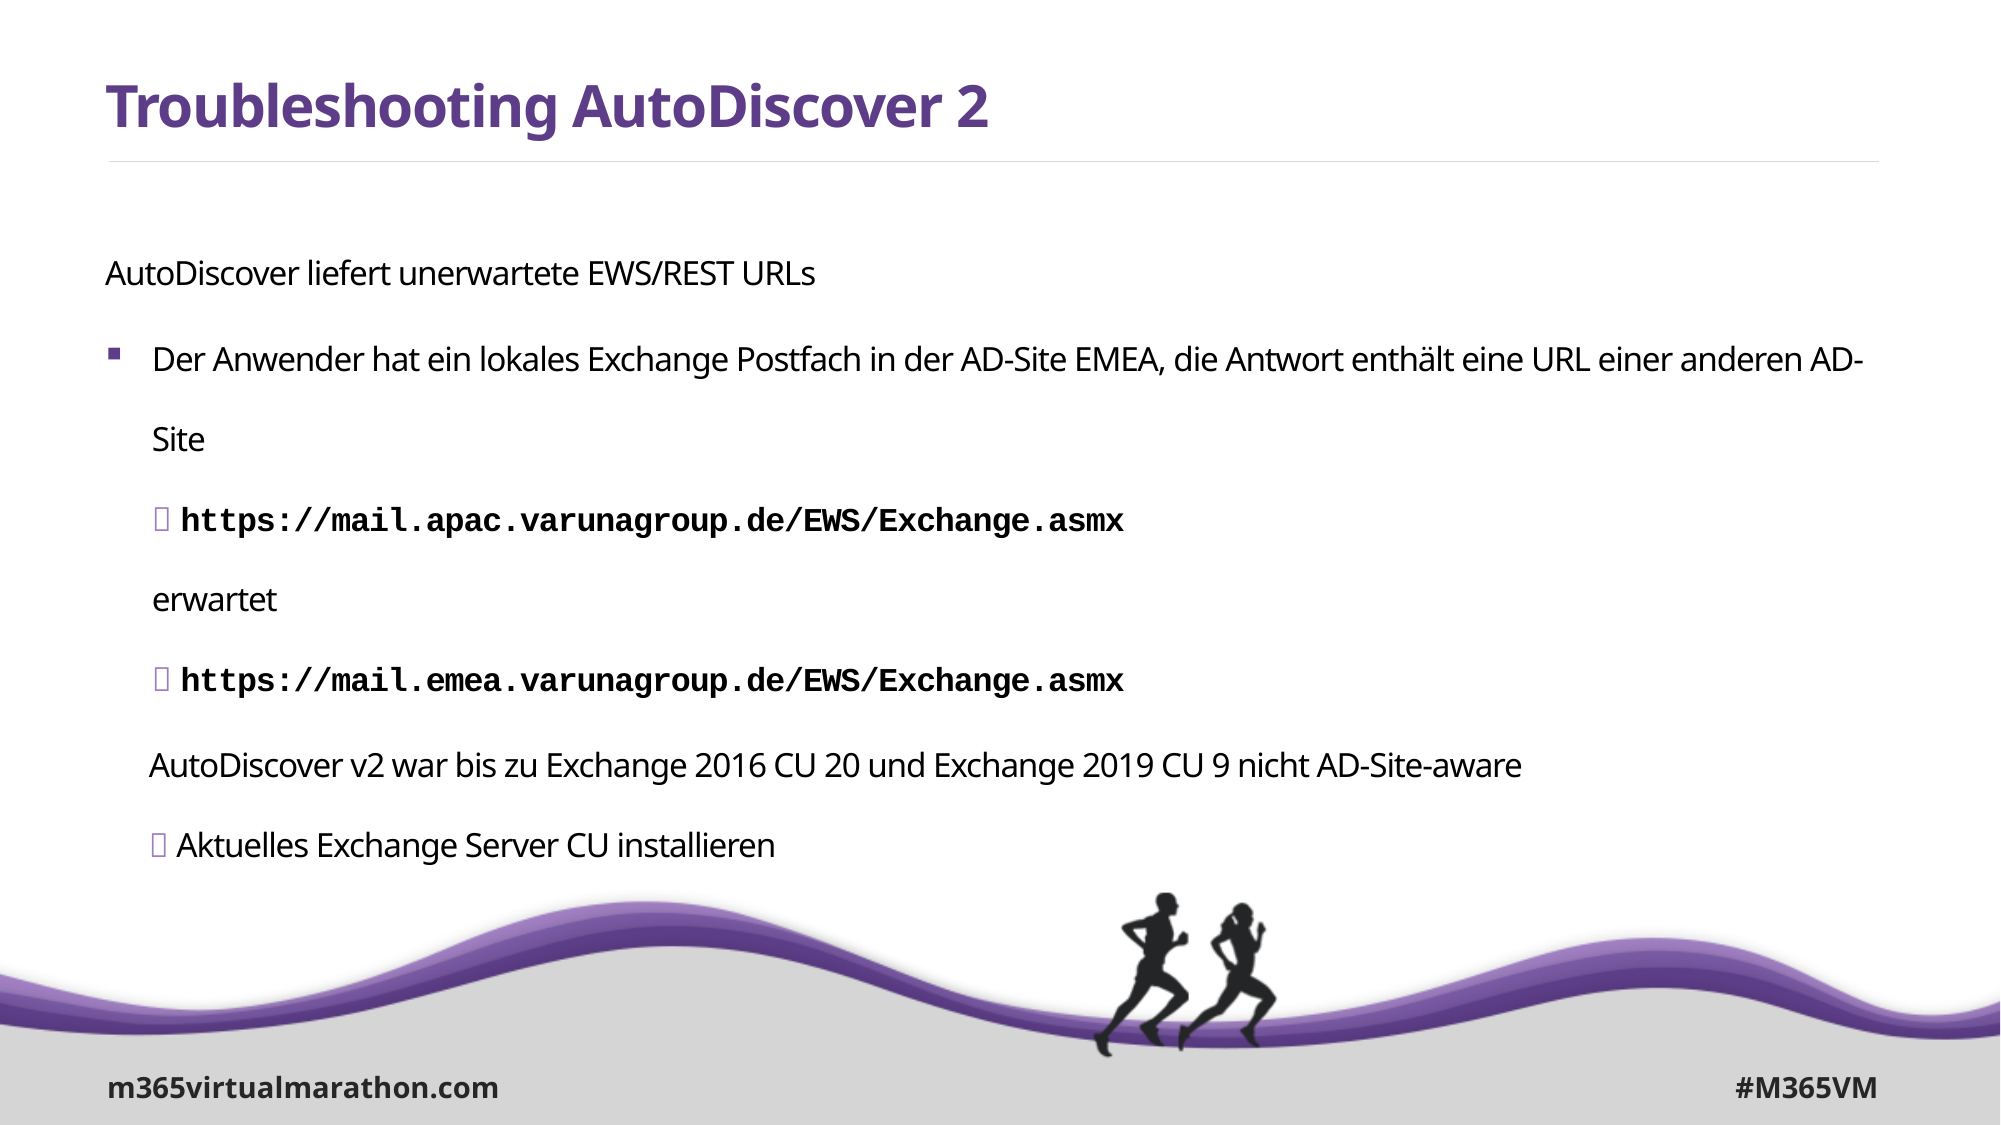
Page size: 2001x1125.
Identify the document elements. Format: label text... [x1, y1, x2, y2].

picture [0, 0, 2001, 1125]
list AutoDiscover liefert unerwartete EWS/REST URLs Der Anwender hat ein lokales Exchange Postfach in der AD-Site EMEA, die Antwort enthält eine URL einer anderen AD-Site  https://mail.apac.varunagroup.de/EWS/Exchange.asmx erwartet  https://mail.emea.varunagroup.de/EWS/Exchange.asmx AutoDiscover v2 war bis zu Exchange 2016 CU 20 und Exchange 2019 CU 9 nicht AD-Site-aware  Aktuelles Exchange Server CU installieren [90, 204, 1909, 843]
title Troubleshooting AutoDiscover 2 [90, 52, 1880, 166]
